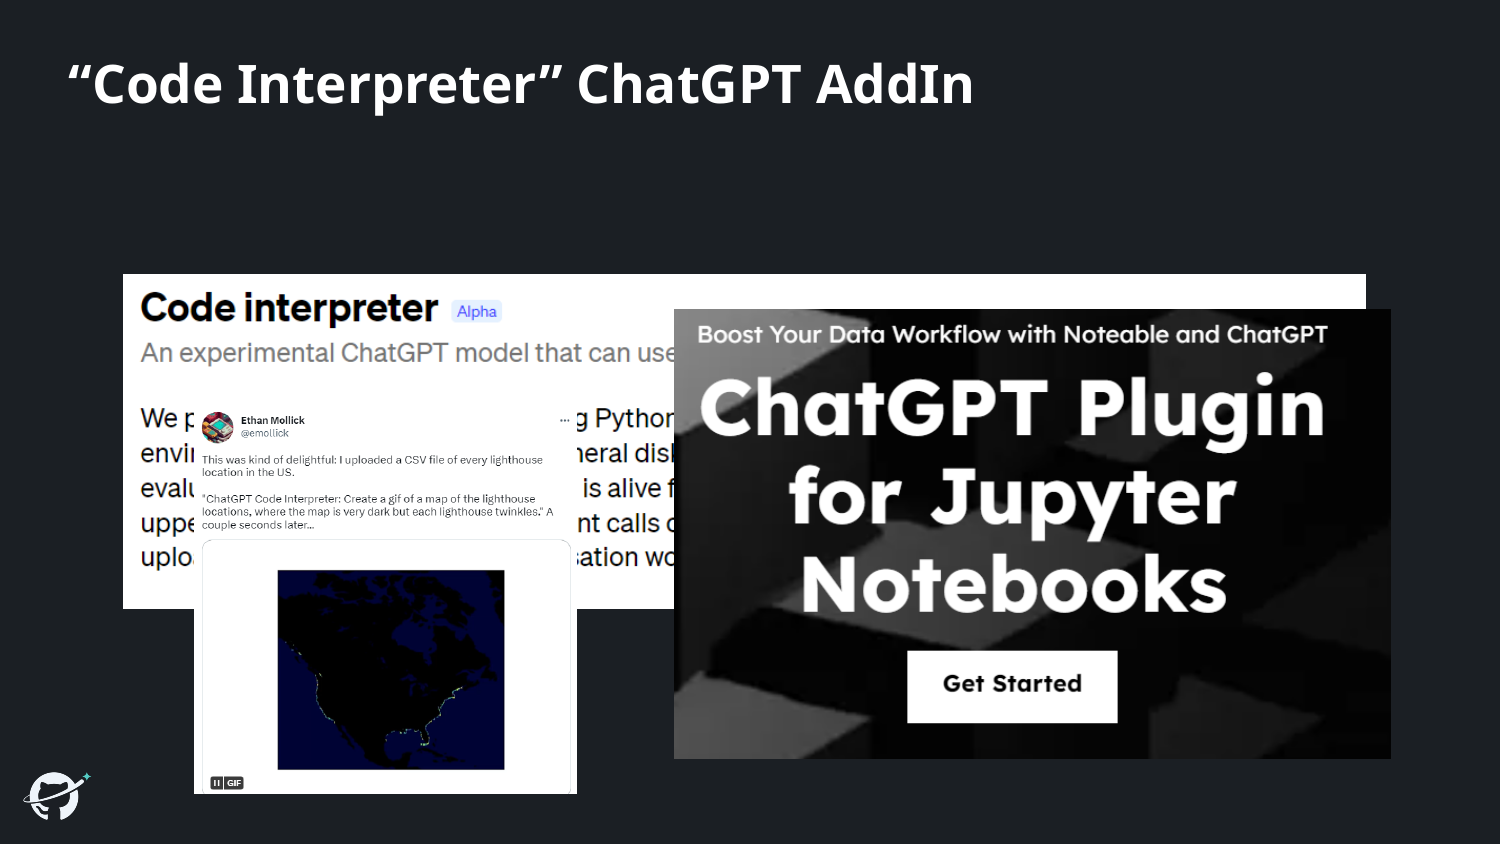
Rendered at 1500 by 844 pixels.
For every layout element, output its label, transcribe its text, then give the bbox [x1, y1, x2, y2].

picture [122, 274, 1392, 795]
picture [6, 748, 102, 844]
title “Code Interpreter” ChatGPT AddIn [53, 35, 1355, 130]
